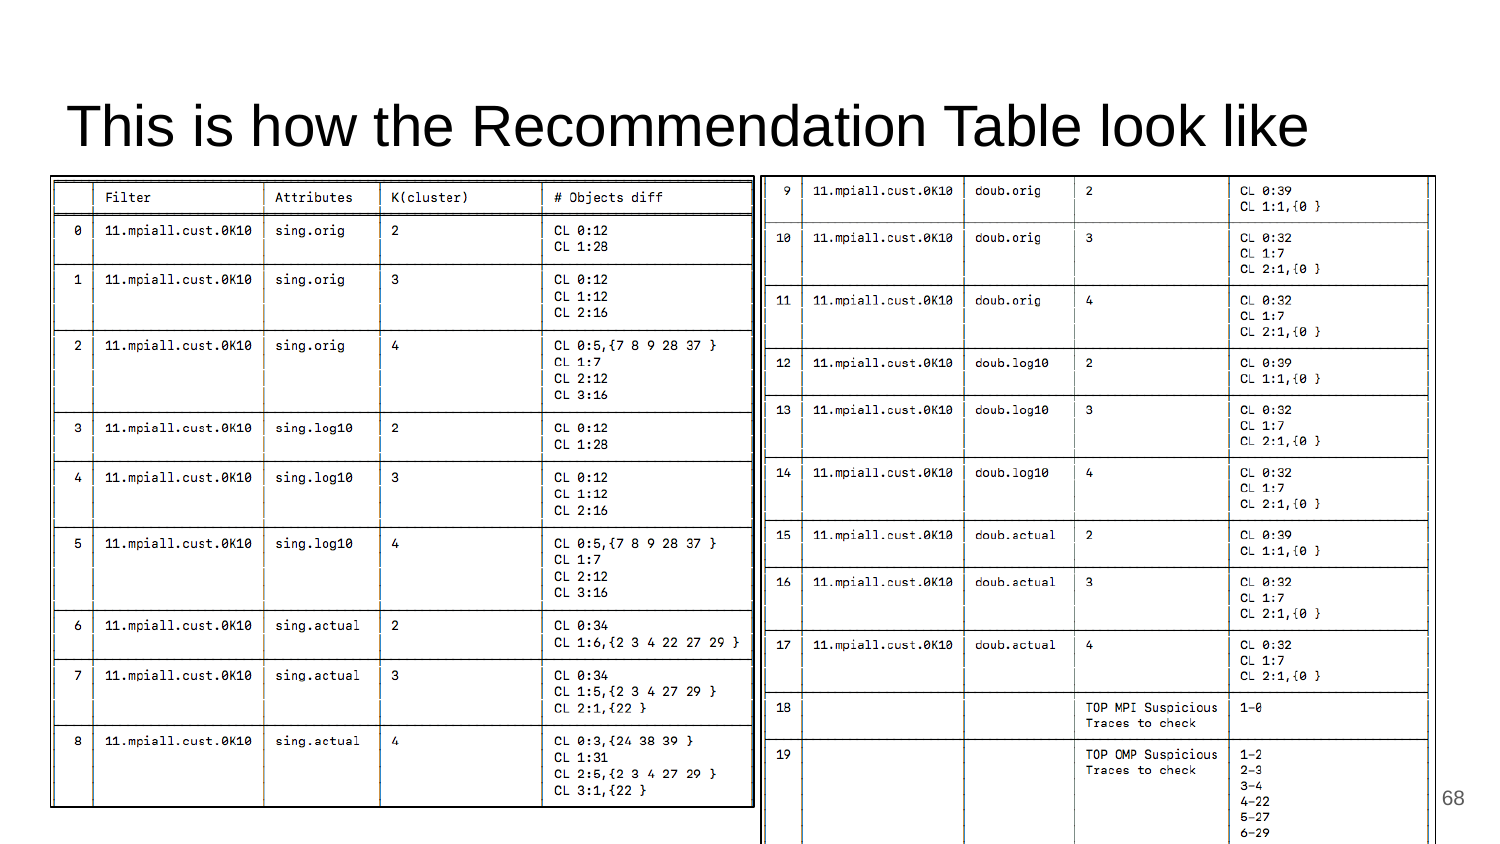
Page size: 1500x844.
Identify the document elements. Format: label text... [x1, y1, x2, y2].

slide_number ‹#› [1440, 764, 1480, 830]
picture [761, 176, 1436, 844]
picture [50, 176, 754, 807]
title This is how the Recommendation Table look like [51, 72, 1449, 167]
